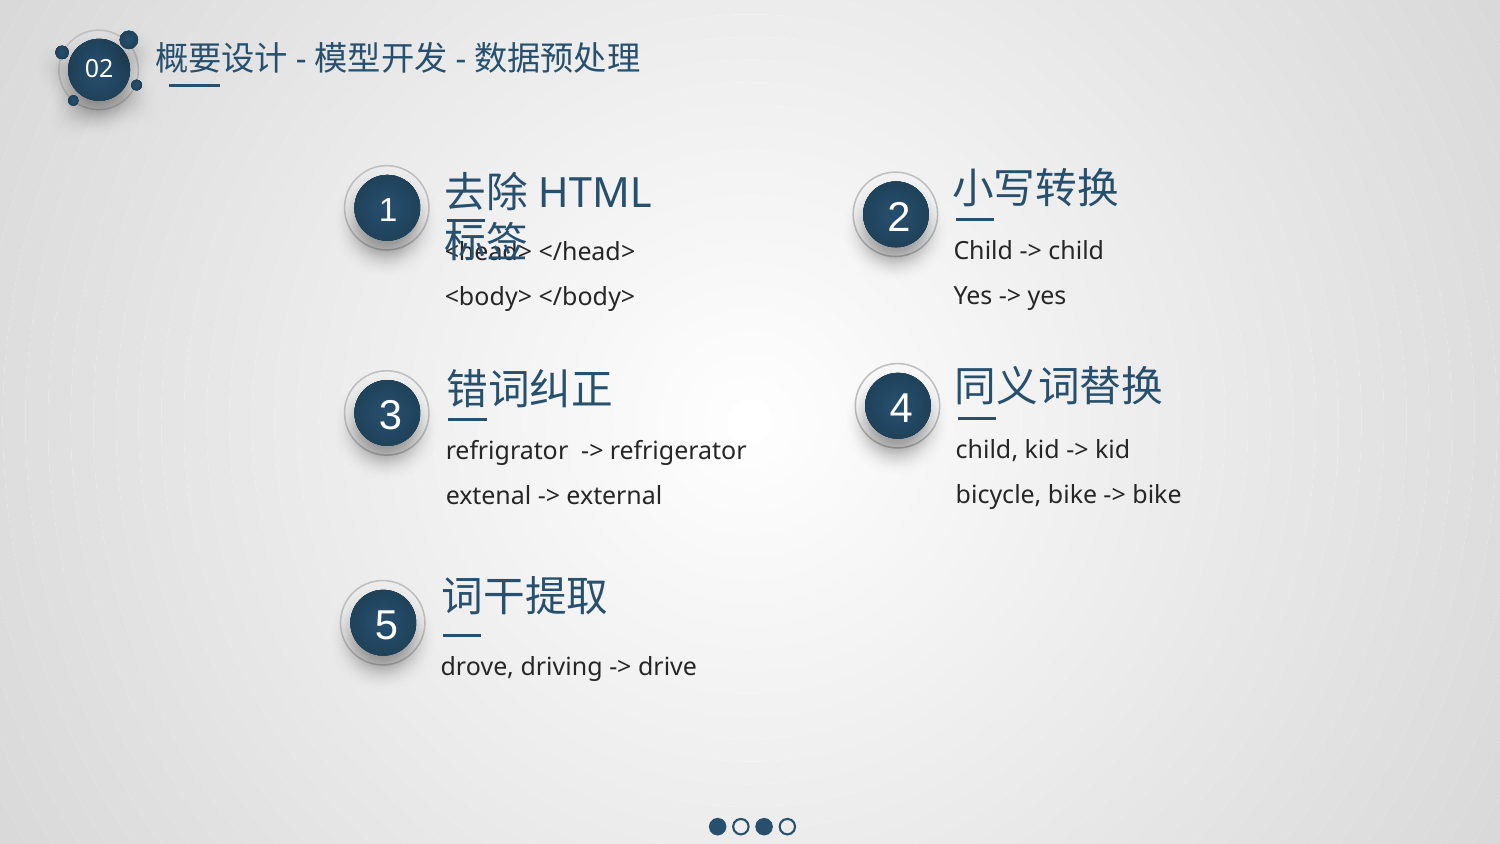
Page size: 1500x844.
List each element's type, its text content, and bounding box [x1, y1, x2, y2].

text_box 小写转换 [937, 154, 1223, 219]
text_box 02 [70, 45, 129, 91]
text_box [855, 363, 940, 448]
text_box 错词纠正 [431, 355, 717, 420]
text_box refrigrator -> refrigerator extenal -> external [431, 412, 775, 517]
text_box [344, 370, 429, 456]
text_box 概要设计-模型开发-数据预处理 [140, 30, 656, 85]
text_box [853, 172, 938, 257]
text_box drove, driving -> drive [425, 628, 713, 688]
text_box 同义词替换 [939, 352, 1225, 418]
text_box 去除HTML标签 [429, 158, 715, 274]
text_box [344, 165, 429, 251]
text_box 词干提取 [426, 562, 712, 627]
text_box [340, 580, 425, 665]
text_box child, kid -> kid bicycle, bike -> bike [940, 411, 1228, 516]
text_box Child -> child Yes -> yes [938, 212, 1269, 318]
text_box <head> </head> <body> </body> [429, 213, 791, 318]
